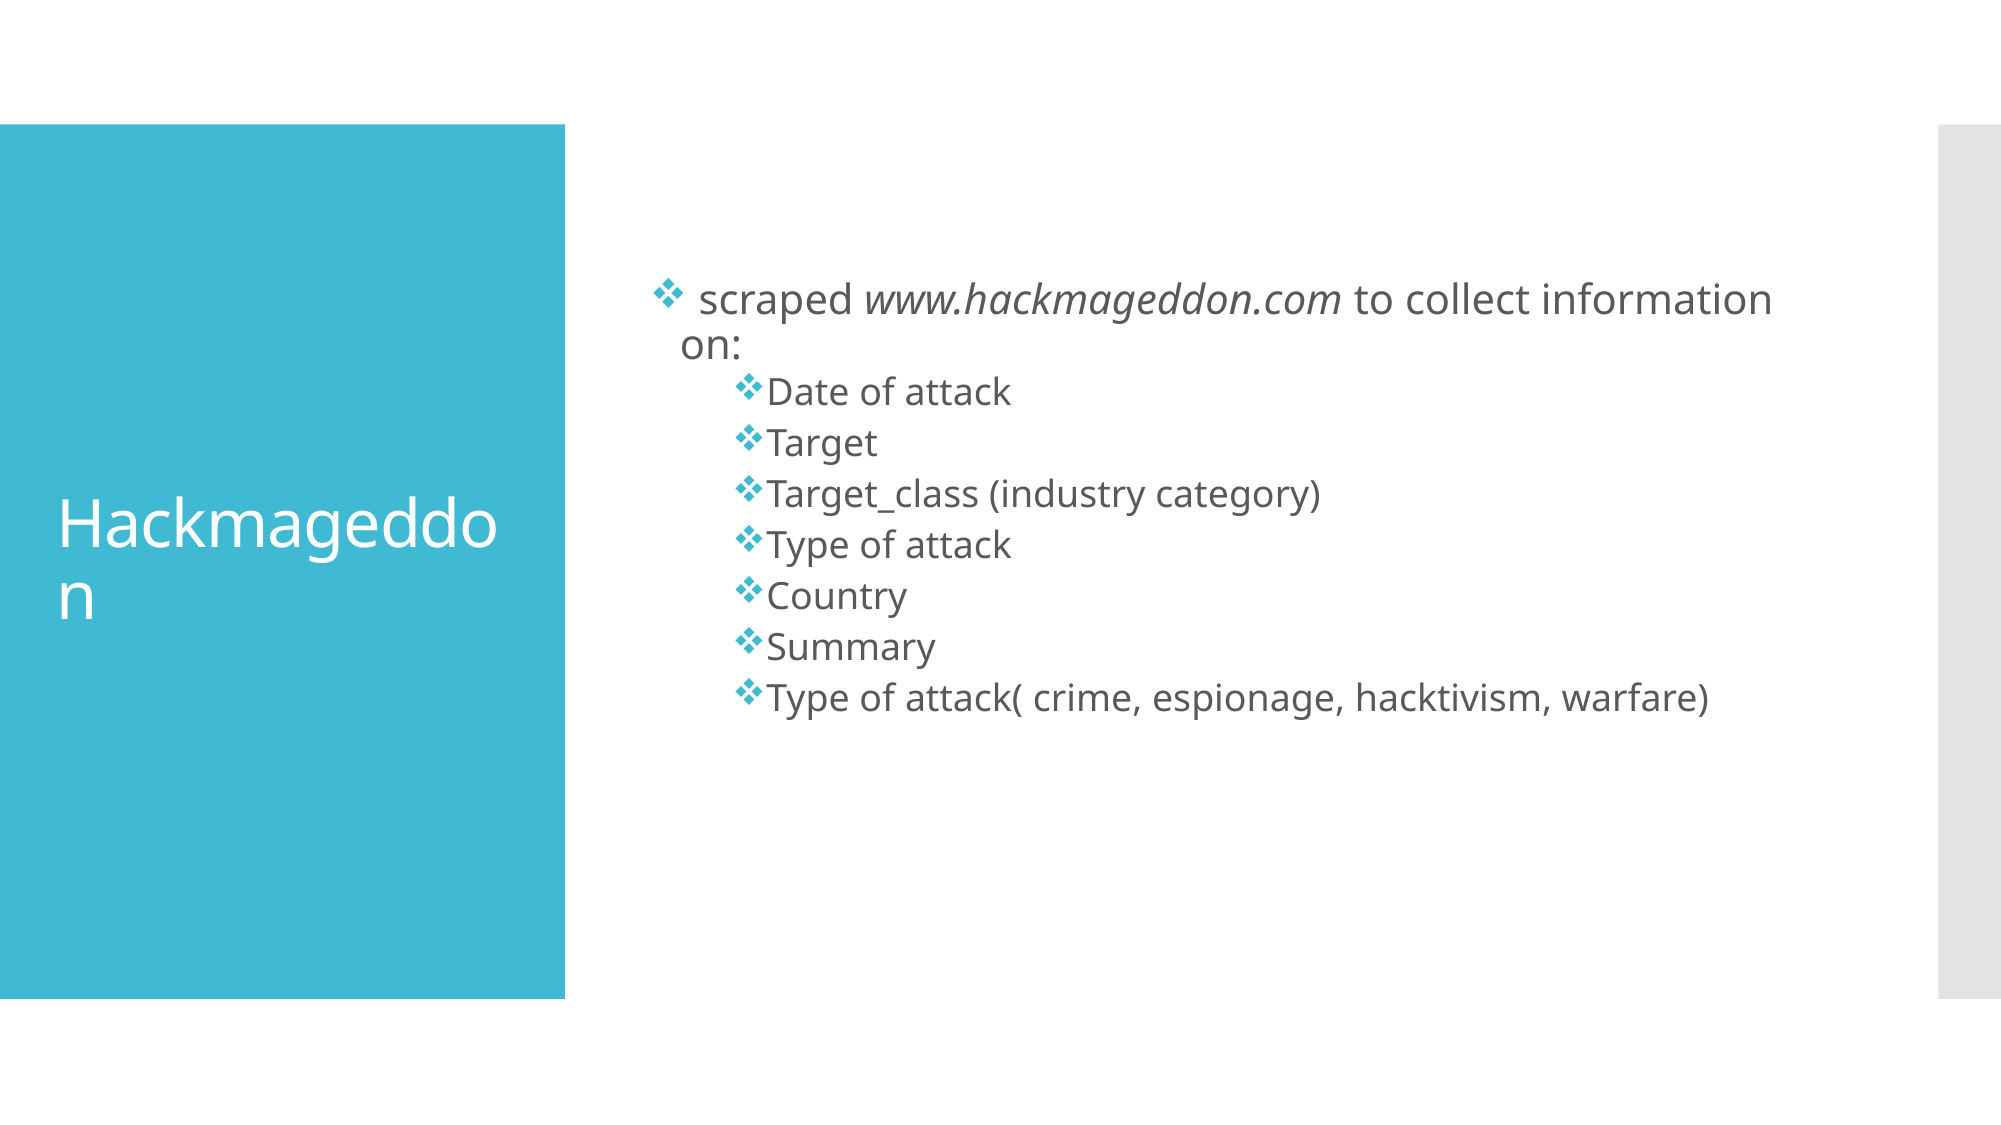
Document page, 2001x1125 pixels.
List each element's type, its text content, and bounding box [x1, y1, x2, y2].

list scraped www.hackmageddon.com to collect information on: Date of attack Target Target_class (industry category) Type of attack Country Summary Type of attack( crime, espionage, hacktivism, warfare) [634, 141, 1835, 982]
title Hackmageddon [41, 184, 525, 940]
